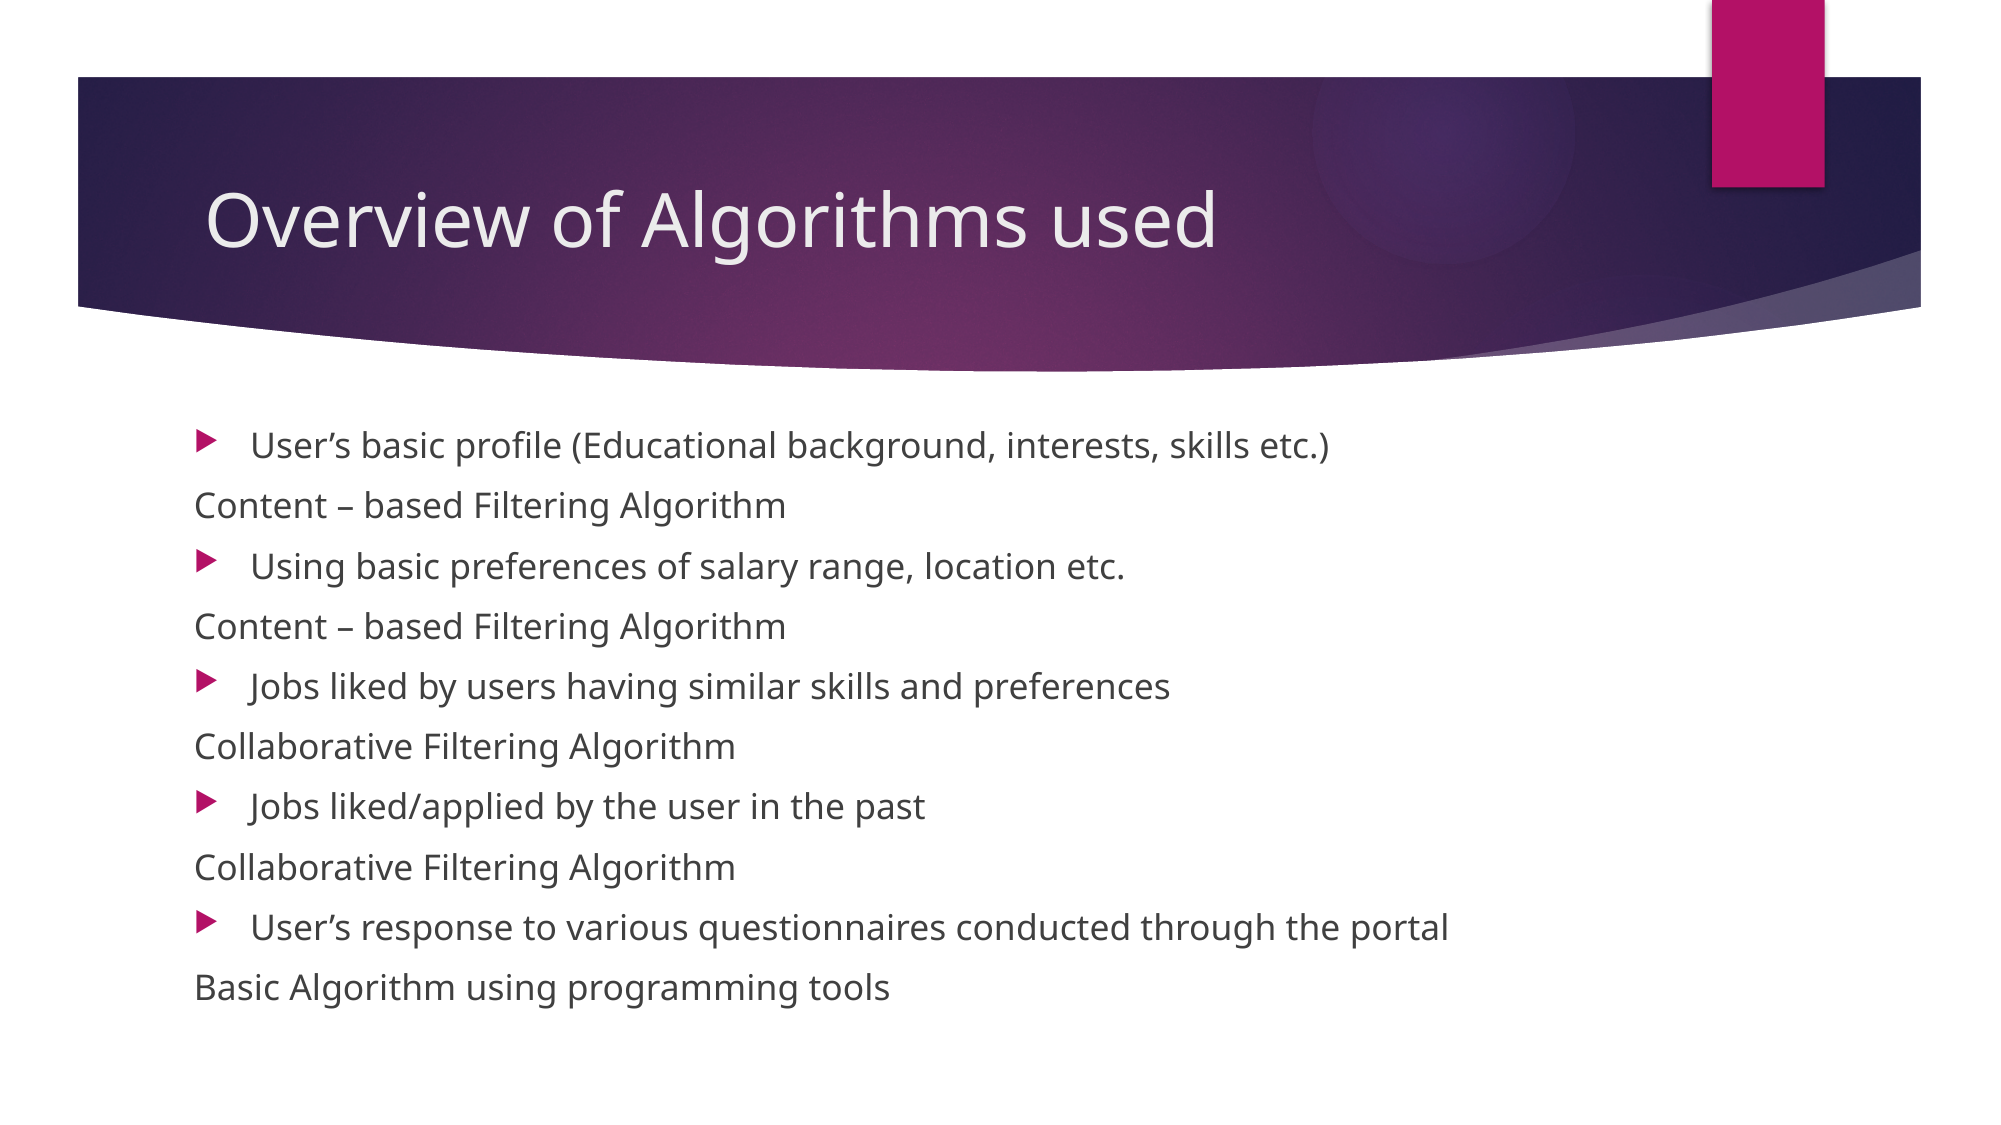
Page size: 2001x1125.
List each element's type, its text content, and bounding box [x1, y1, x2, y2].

title Overview of Algorithms used [189, 159, 1627, 276]
list User’s basic profile (Educational background, interests, skills etc.) Content – based Filtering Algorithm Using basic preferences of salary range, location etc. Content – based Filtering Algorithm Jobs liked by users having similar skills and preferences Collaborative Filtering Algorithm Jobs liked/applied by the user in the past Collaborative Filtering Algorithm User’s response to various questionnaires conducted through the portal Basic Algorithm using programming tools [178, 355, 1627, 1022]
